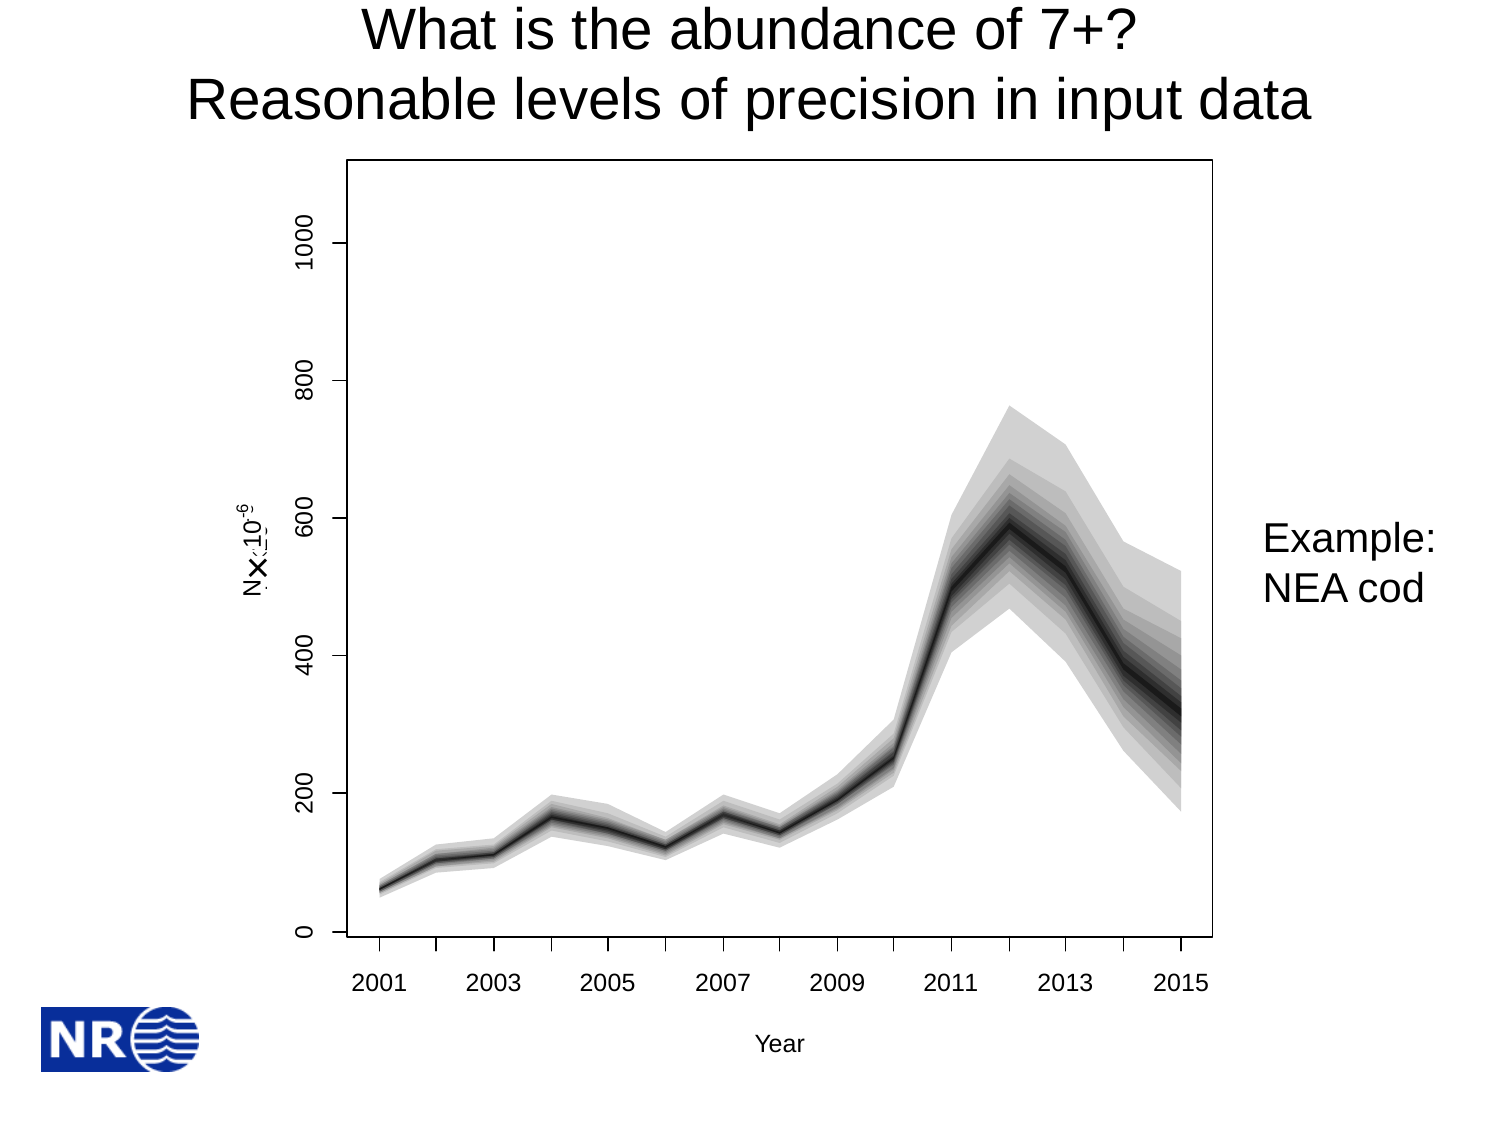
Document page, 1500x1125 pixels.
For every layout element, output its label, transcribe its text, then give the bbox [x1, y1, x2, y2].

text_box What is the abundance of 7+? Reasonable levels of precision in input data [74, 0, 1425, 172]
text_box Example: NEA cod [1279, 503, 1452, 619]
picture [224, 37, 1276, 1087]
picture [41, 1007, 199, 1072]
